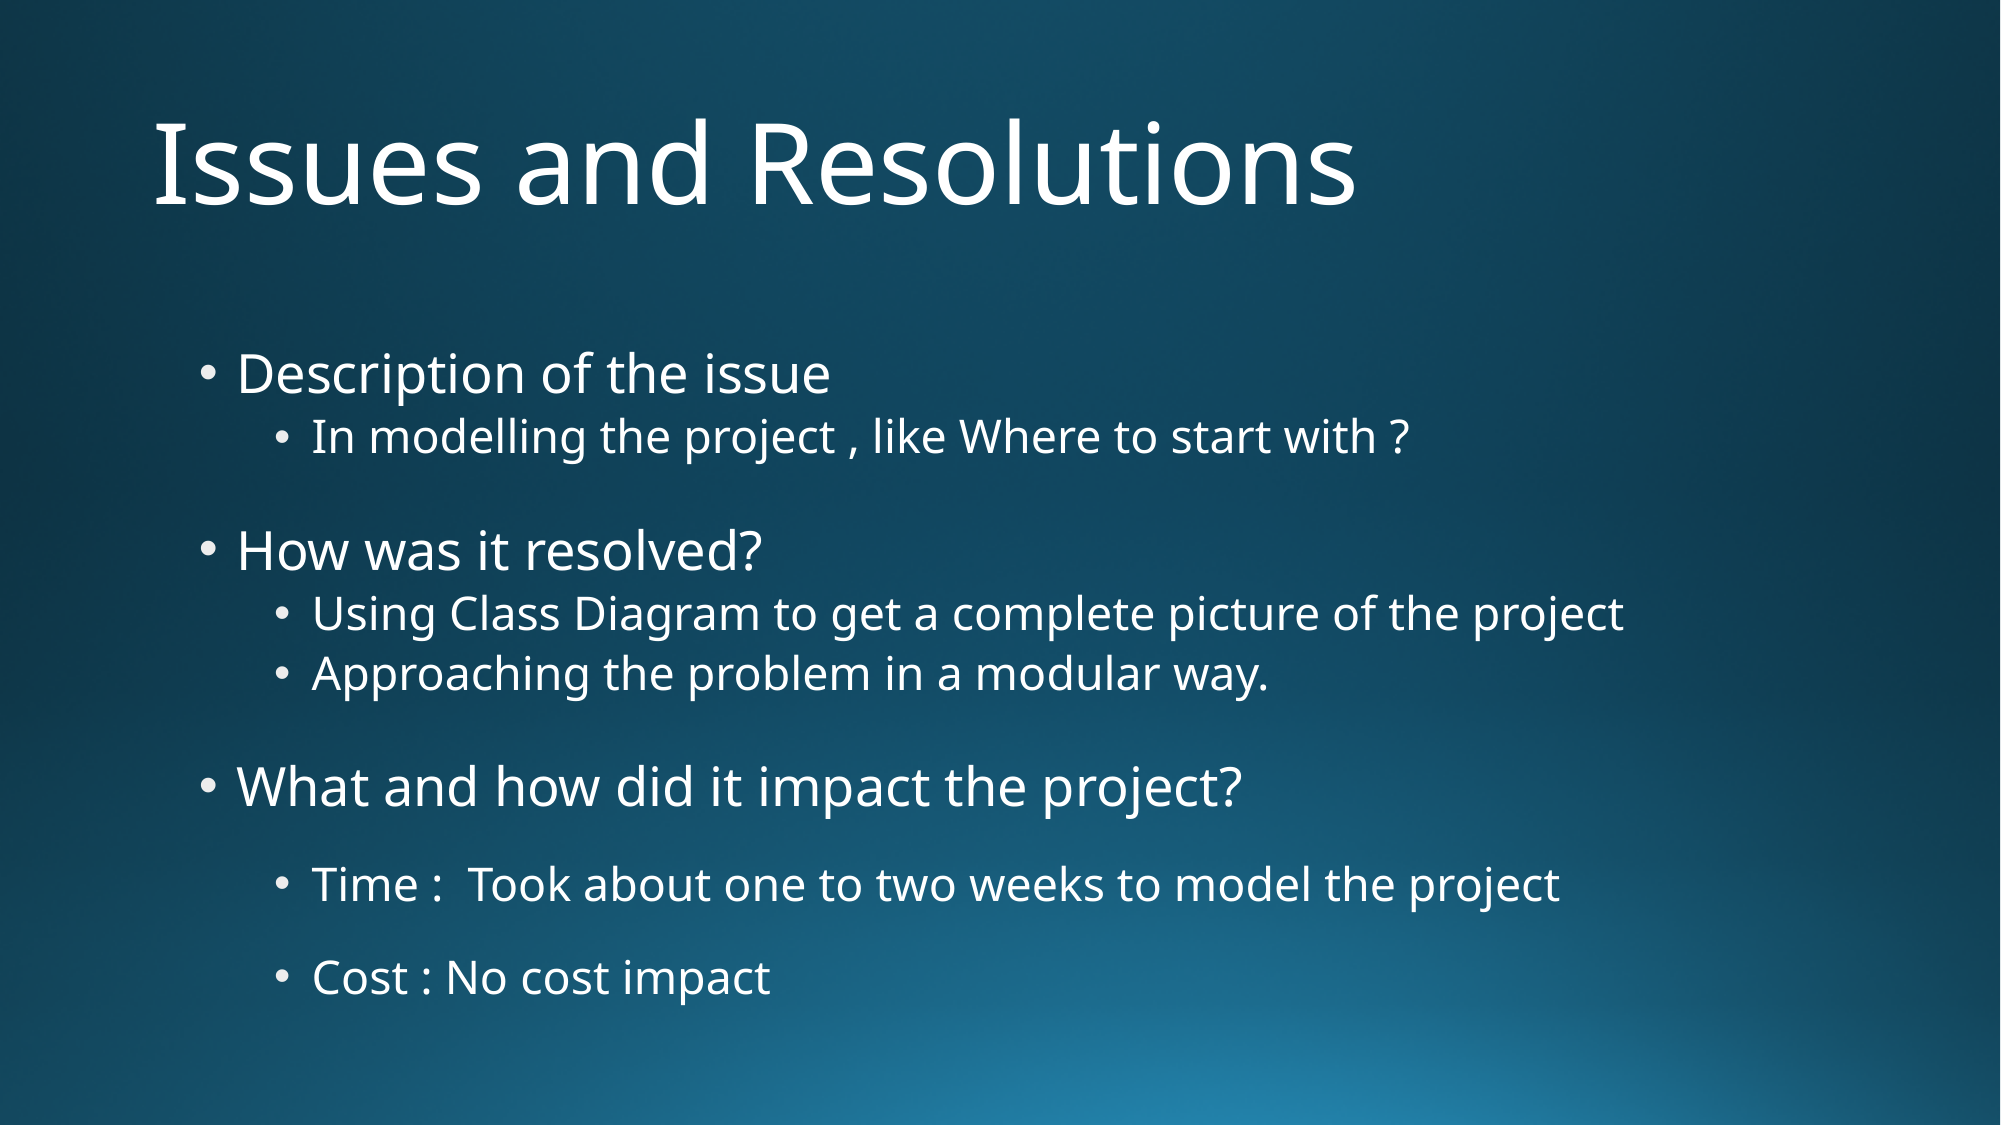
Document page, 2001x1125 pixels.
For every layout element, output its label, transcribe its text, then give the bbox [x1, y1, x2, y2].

list Description of the issue In modelling the project , like Where to start with ? How was it resolved? Using Class Diagram to get a complete picture of the project Approaching the problem in a modular way. What and how did it impact the project? Time : Took about one to two weeks to model the project Cost : No cost impact [183, 299, 1863, 1014]
title Issues and Resolutions [137, 59, 1863, 278]
picture [0, 0, 2001, 1125]
